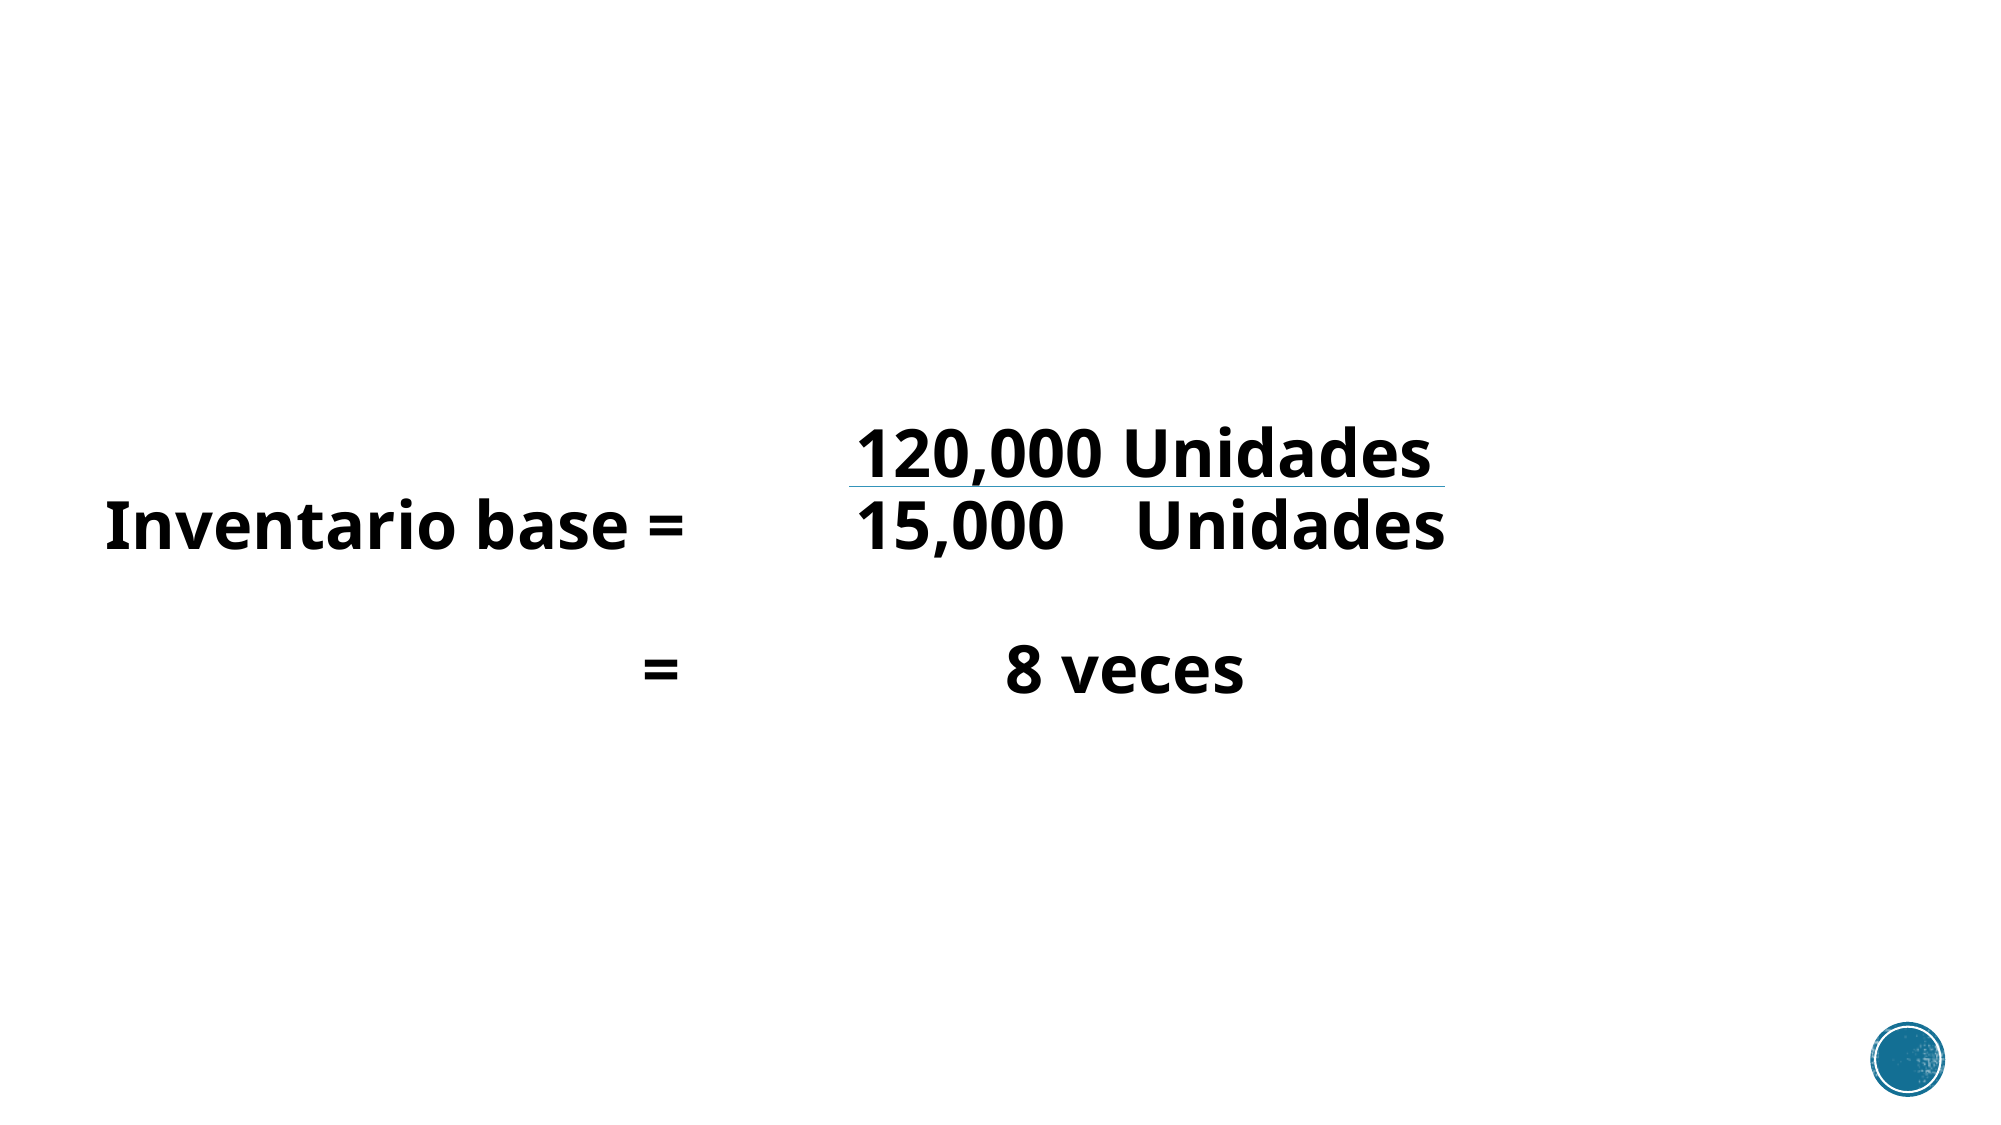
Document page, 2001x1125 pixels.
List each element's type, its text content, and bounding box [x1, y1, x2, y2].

list 120,000 Unidades Inventario base = 15,000 Unidades = 8 veces [90, 411, 1872, 988]
